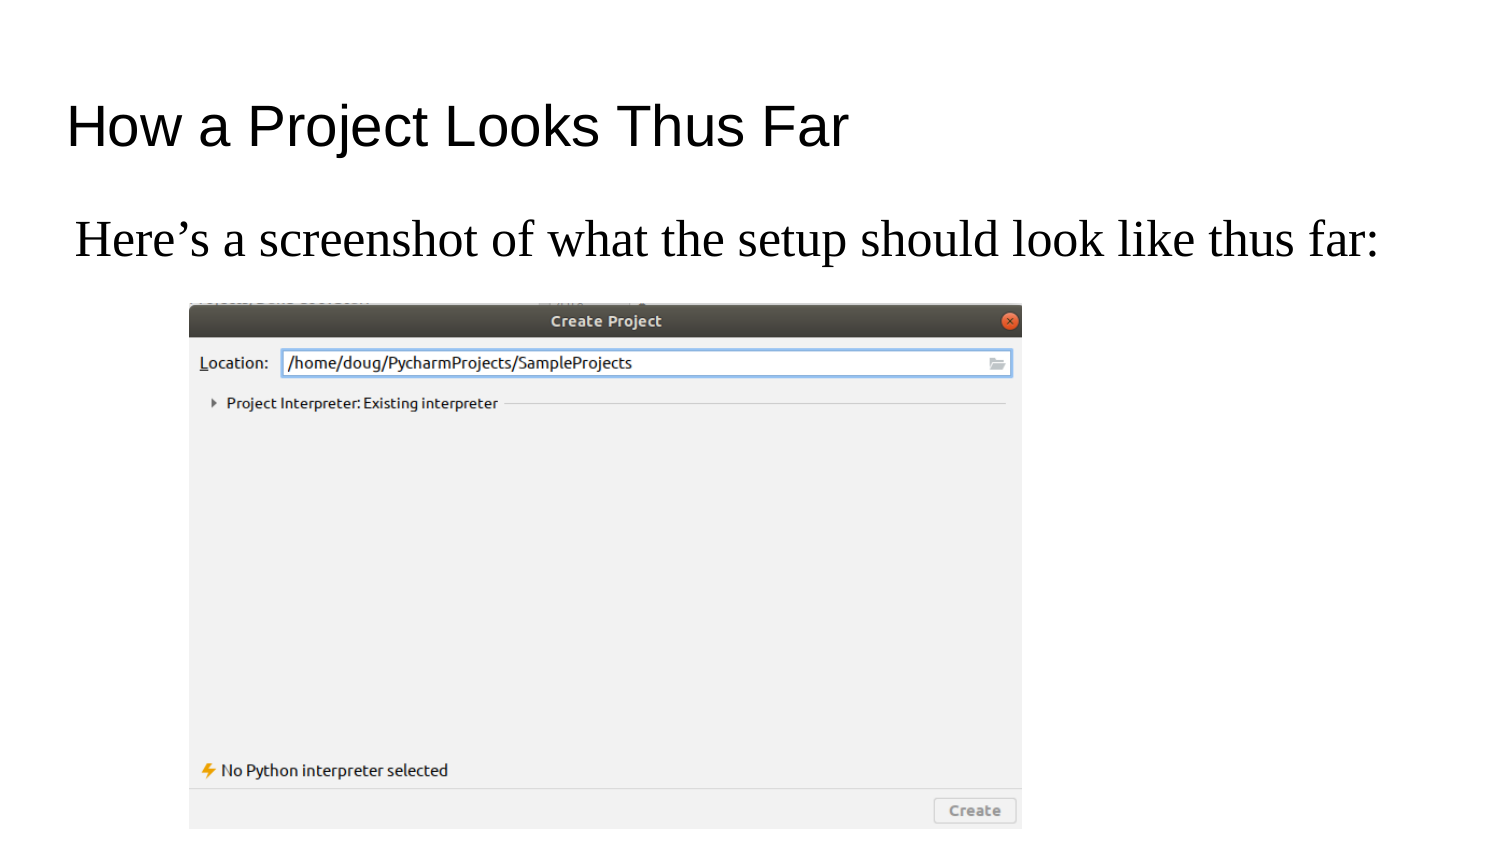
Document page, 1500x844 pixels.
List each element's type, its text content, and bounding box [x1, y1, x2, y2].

title How a Project Looks Thus Far [51, 72, 1449, 167]
picture [189, 303, 1022, 830]
list Here’s a screenshot of what the setup should look like thus far: [59, 180, 1458, 829]
